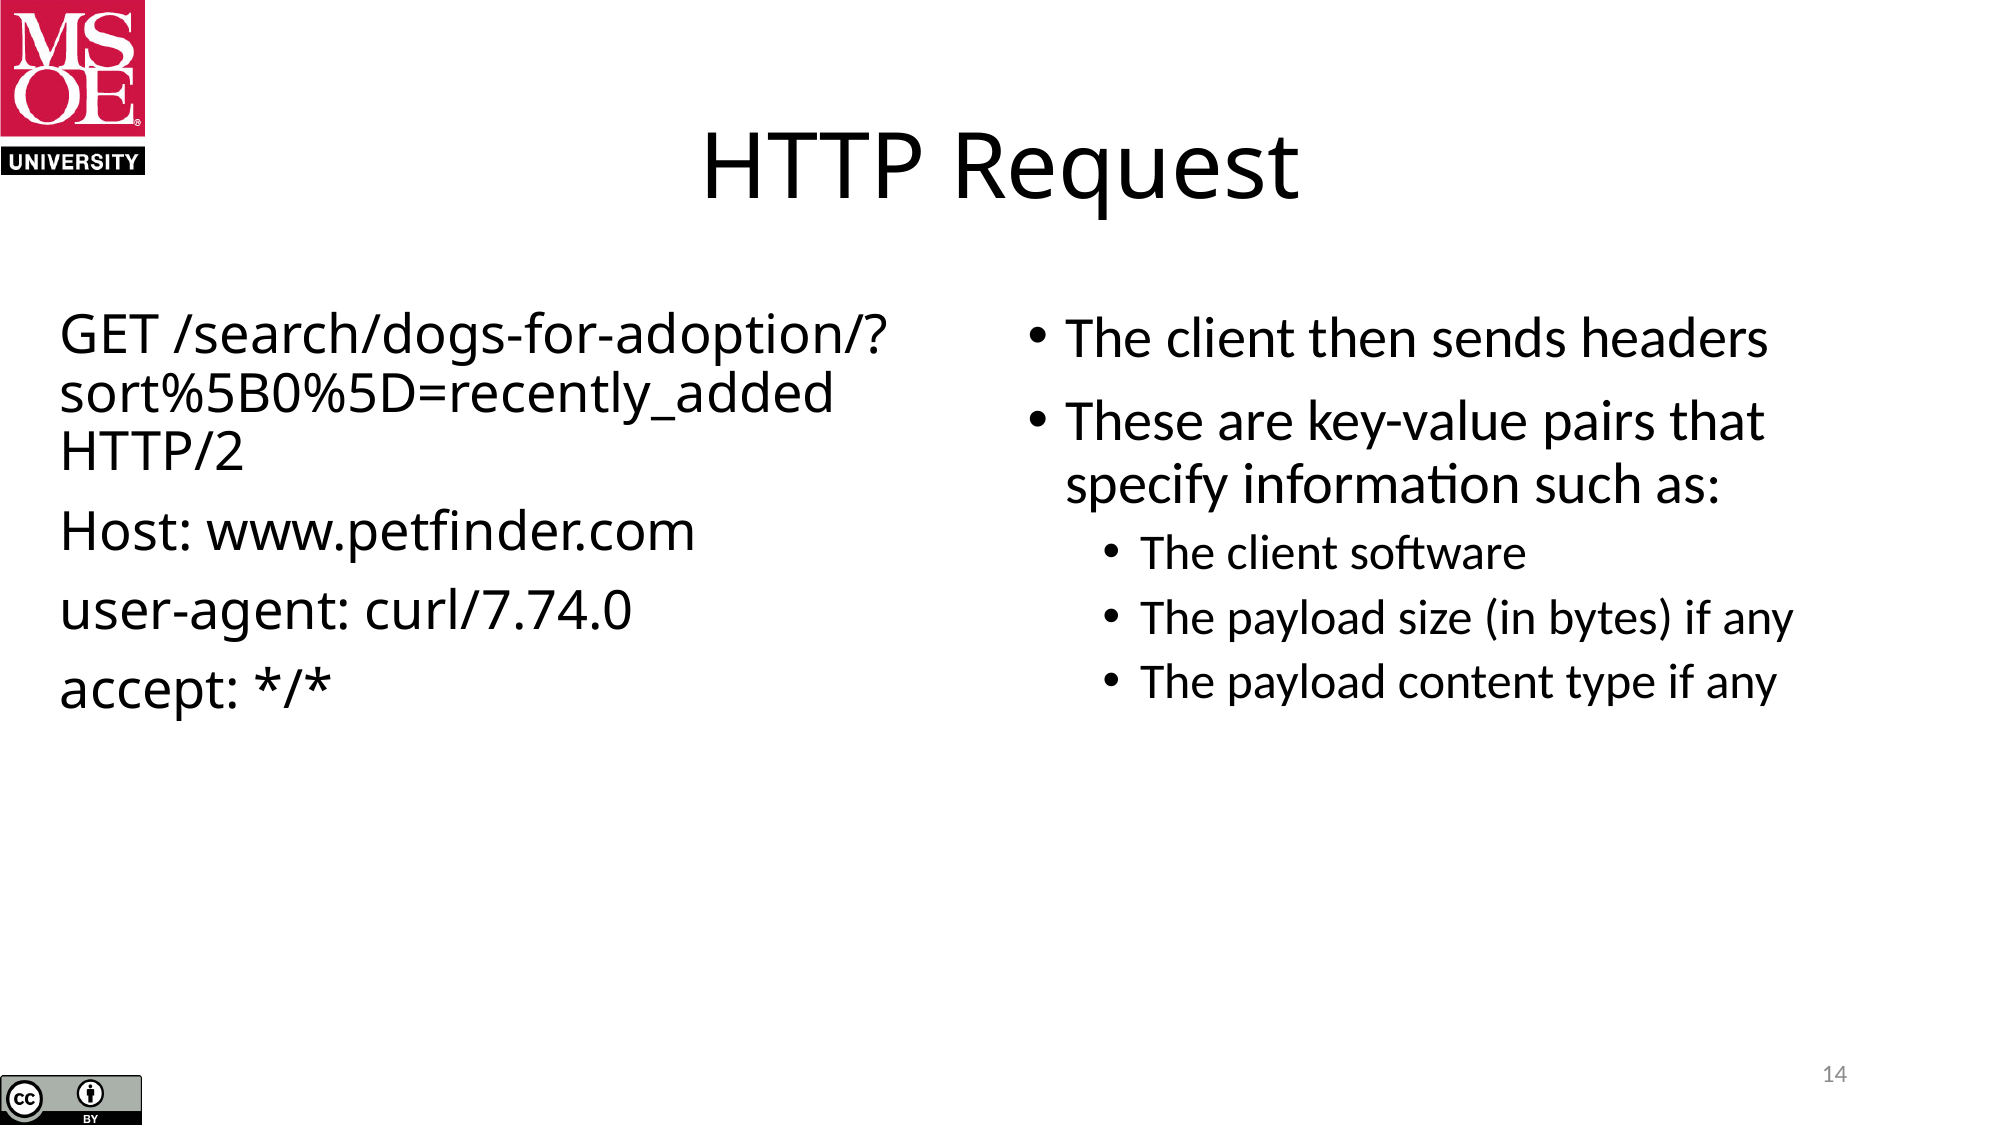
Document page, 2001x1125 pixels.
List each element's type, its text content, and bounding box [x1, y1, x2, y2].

list GET /search/dogs-for-adoption/?sort%5B0%5D=recently_added HTTP/2 Host: www.petfinder.com user-agent: curl/7.74.0 accept: */* [44, 299, 988, 1014]
list The client then sends headers These are key-value pairs that specify information such as: The client software The payload size (in bytes) if any The payload content type if any [1012, 299, 1863, 1014]
picture [0, 1075, 142, 1125]
slide_number 14 [1412, 1042, 1863, 1103]
title HTTP Request [137, 59, 1863, 278]
picture [0, 0, 145, 175]
